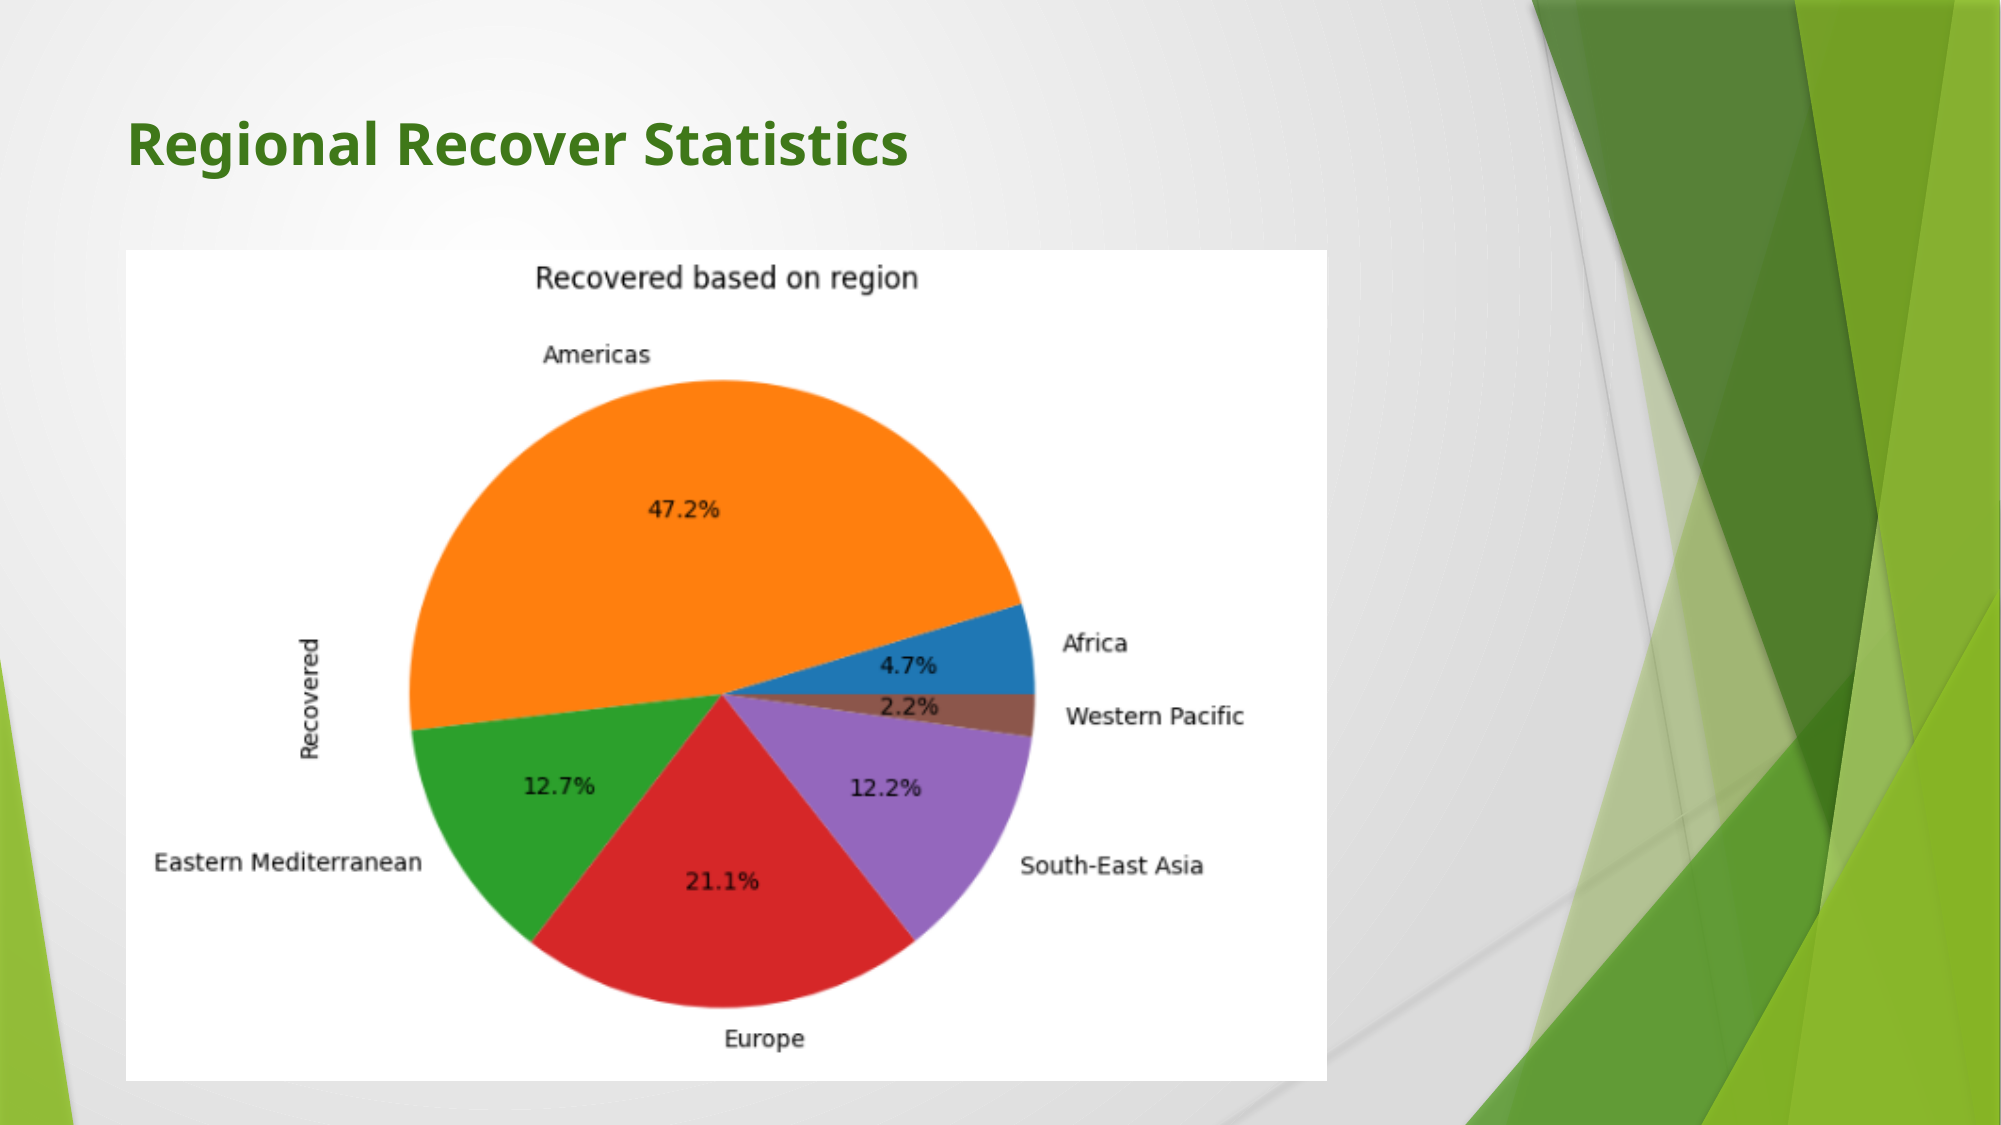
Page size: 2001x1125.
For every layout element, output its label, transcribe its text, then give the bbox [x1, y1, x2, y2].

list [125, 250, 1327, 1081]
title Regional Recover Statistics [111, 99, 1522, 317]
